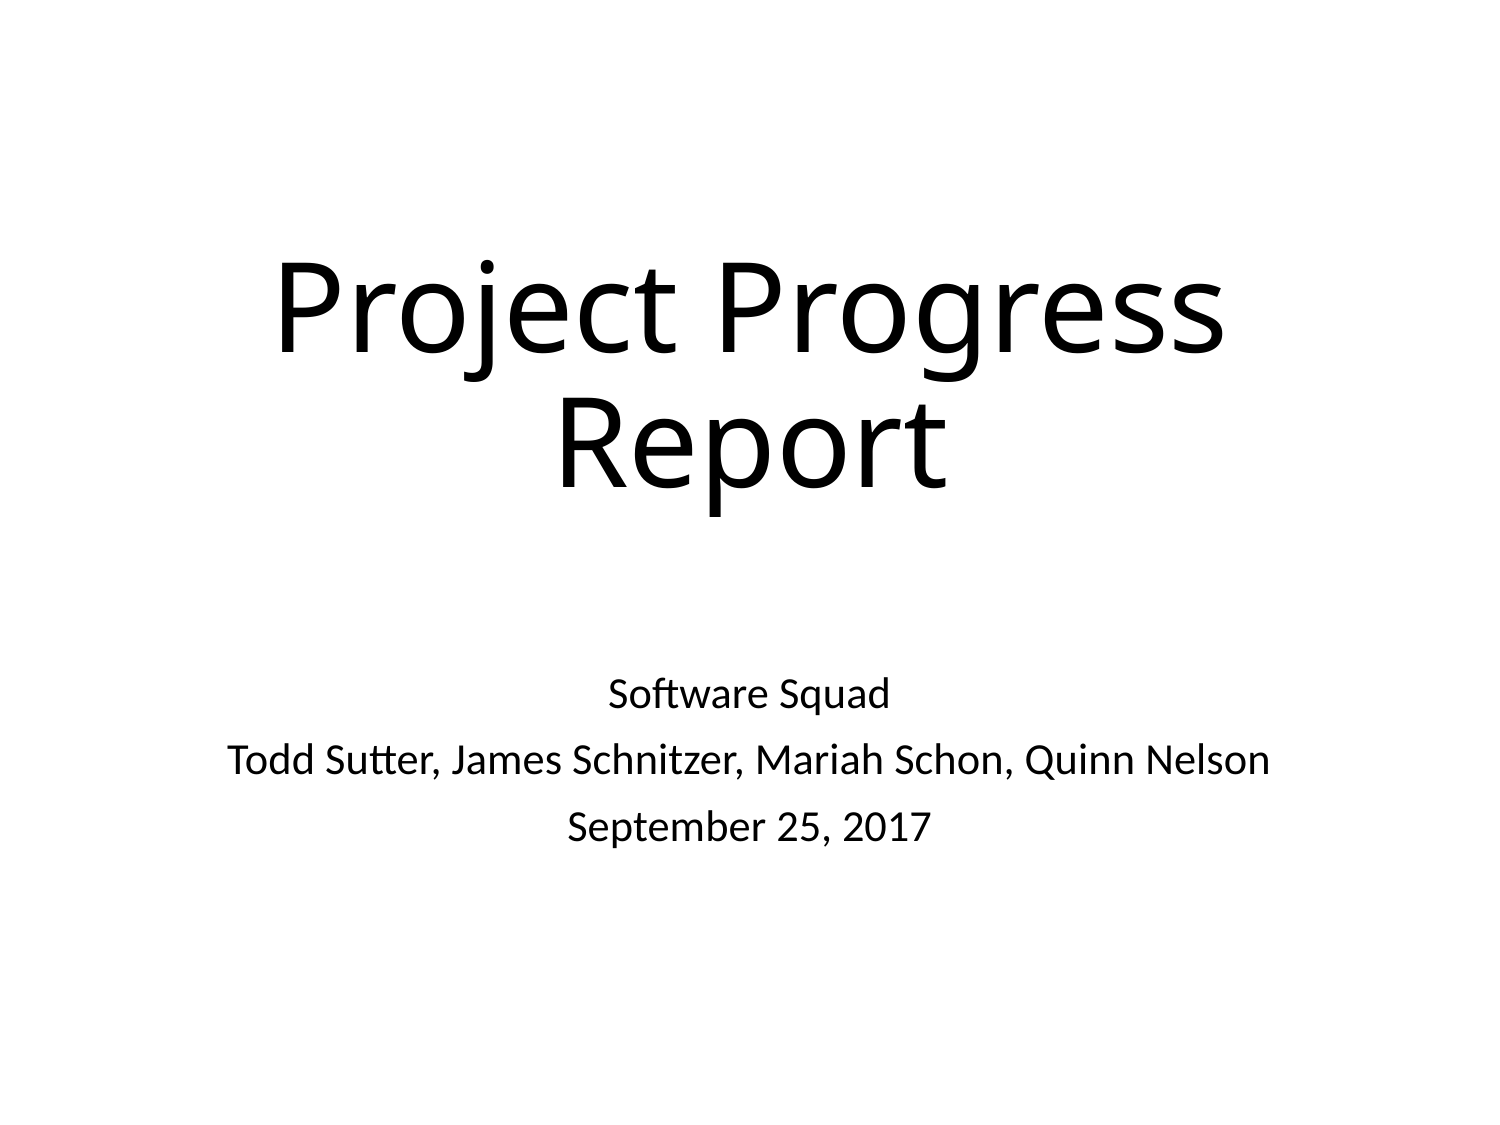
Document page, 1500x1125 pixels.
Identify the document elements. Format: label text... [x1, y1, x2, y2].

title Project Progress Report [112, 184, 1388, 576]
subtitle Software Squad Todd Sutter, James Schnitzer, Mariah Schon, Quinn Nelson September 25, 2017 [187, 590, 1313, 863]
